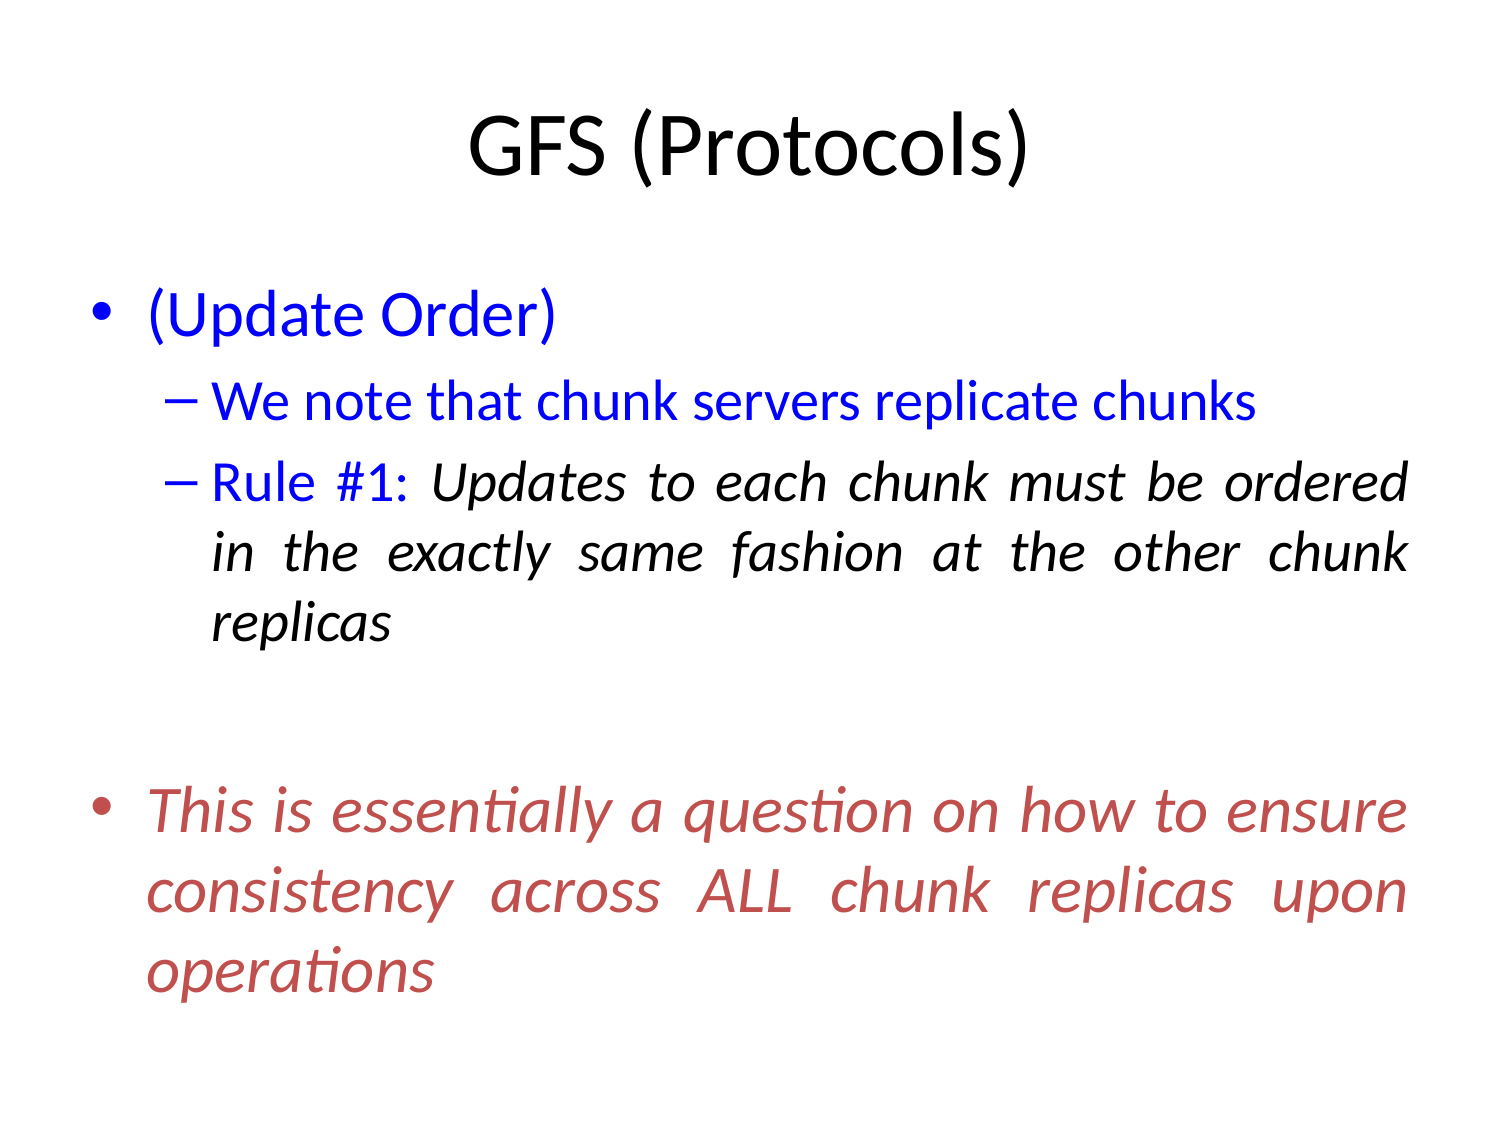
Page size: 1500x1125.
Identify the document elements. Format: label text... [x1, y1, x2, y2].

title GFS (Protocols) [75, 45, 1425, 233]
list (Update Order) We note that chunk servers replicate chunks Rule #1: Updates to each chunk must be ordered in the exactly same fashion at the other chunk replicas This is essentially a question on how to ensure consistency across ALL chunk replicas upon operations [75, 262, 1425, 1048]
